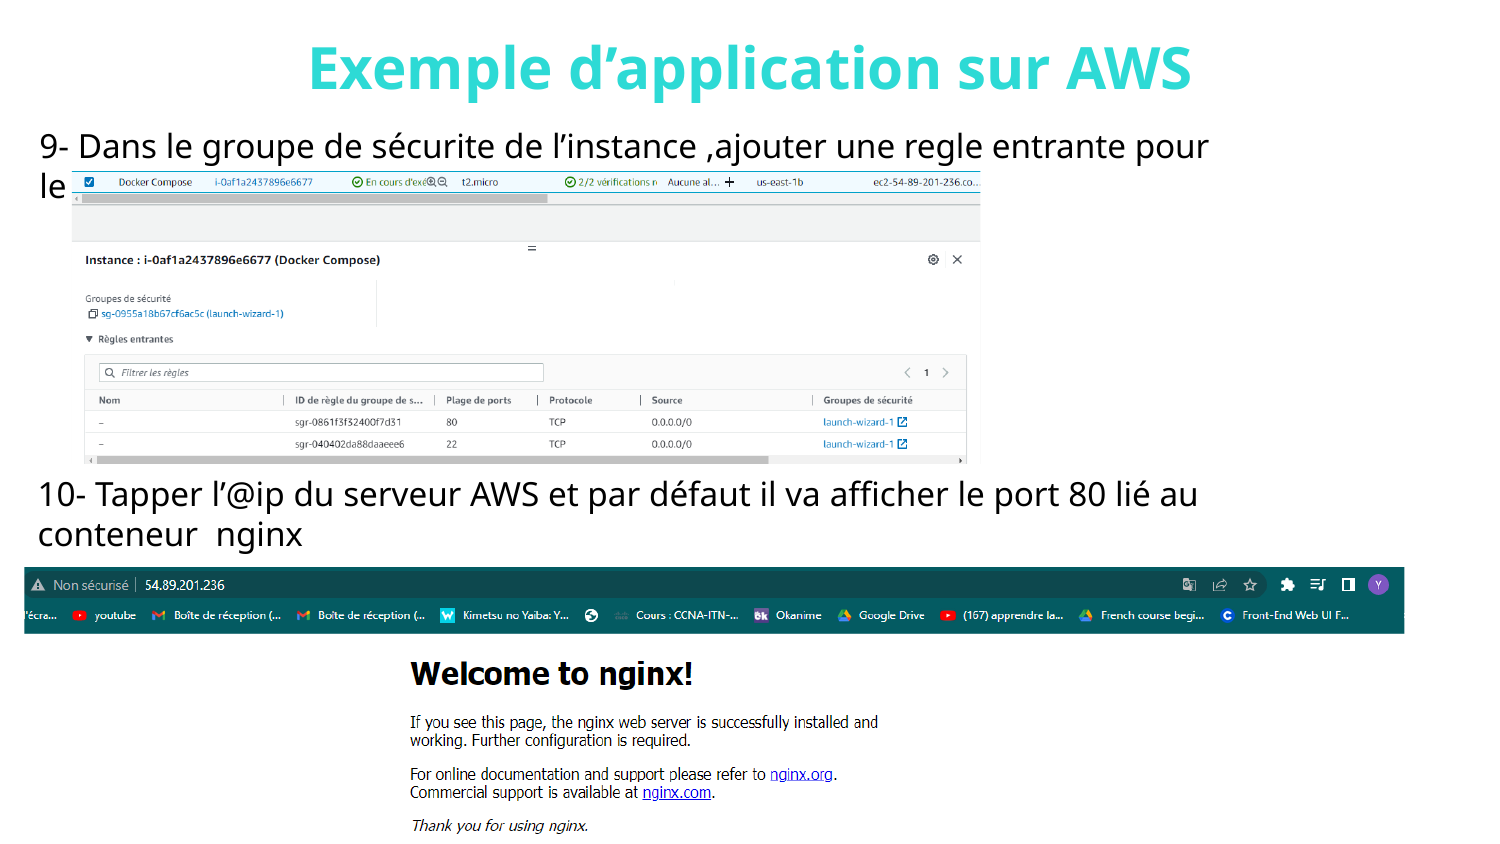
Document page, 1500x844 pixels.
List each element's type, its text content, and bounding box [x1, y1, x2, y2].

title Exemple d’application sur AWS [51, 16, 1449, 110]
text_box 9- Dans le groupe de sécurite de l’instance ,ajouter une regle entrante pour le port 80 [24, 109, 1255, 171]
picture [71, 194, 981, 464]
picture [24, 567, 1405, 844]
picture [71, 173, 981, 191]
text_box 10- Tapper l’@ip du serveur AWS et par défaut il va afficher le port 80 lié au conteneur nginx [22, 458, 1253, 556]
